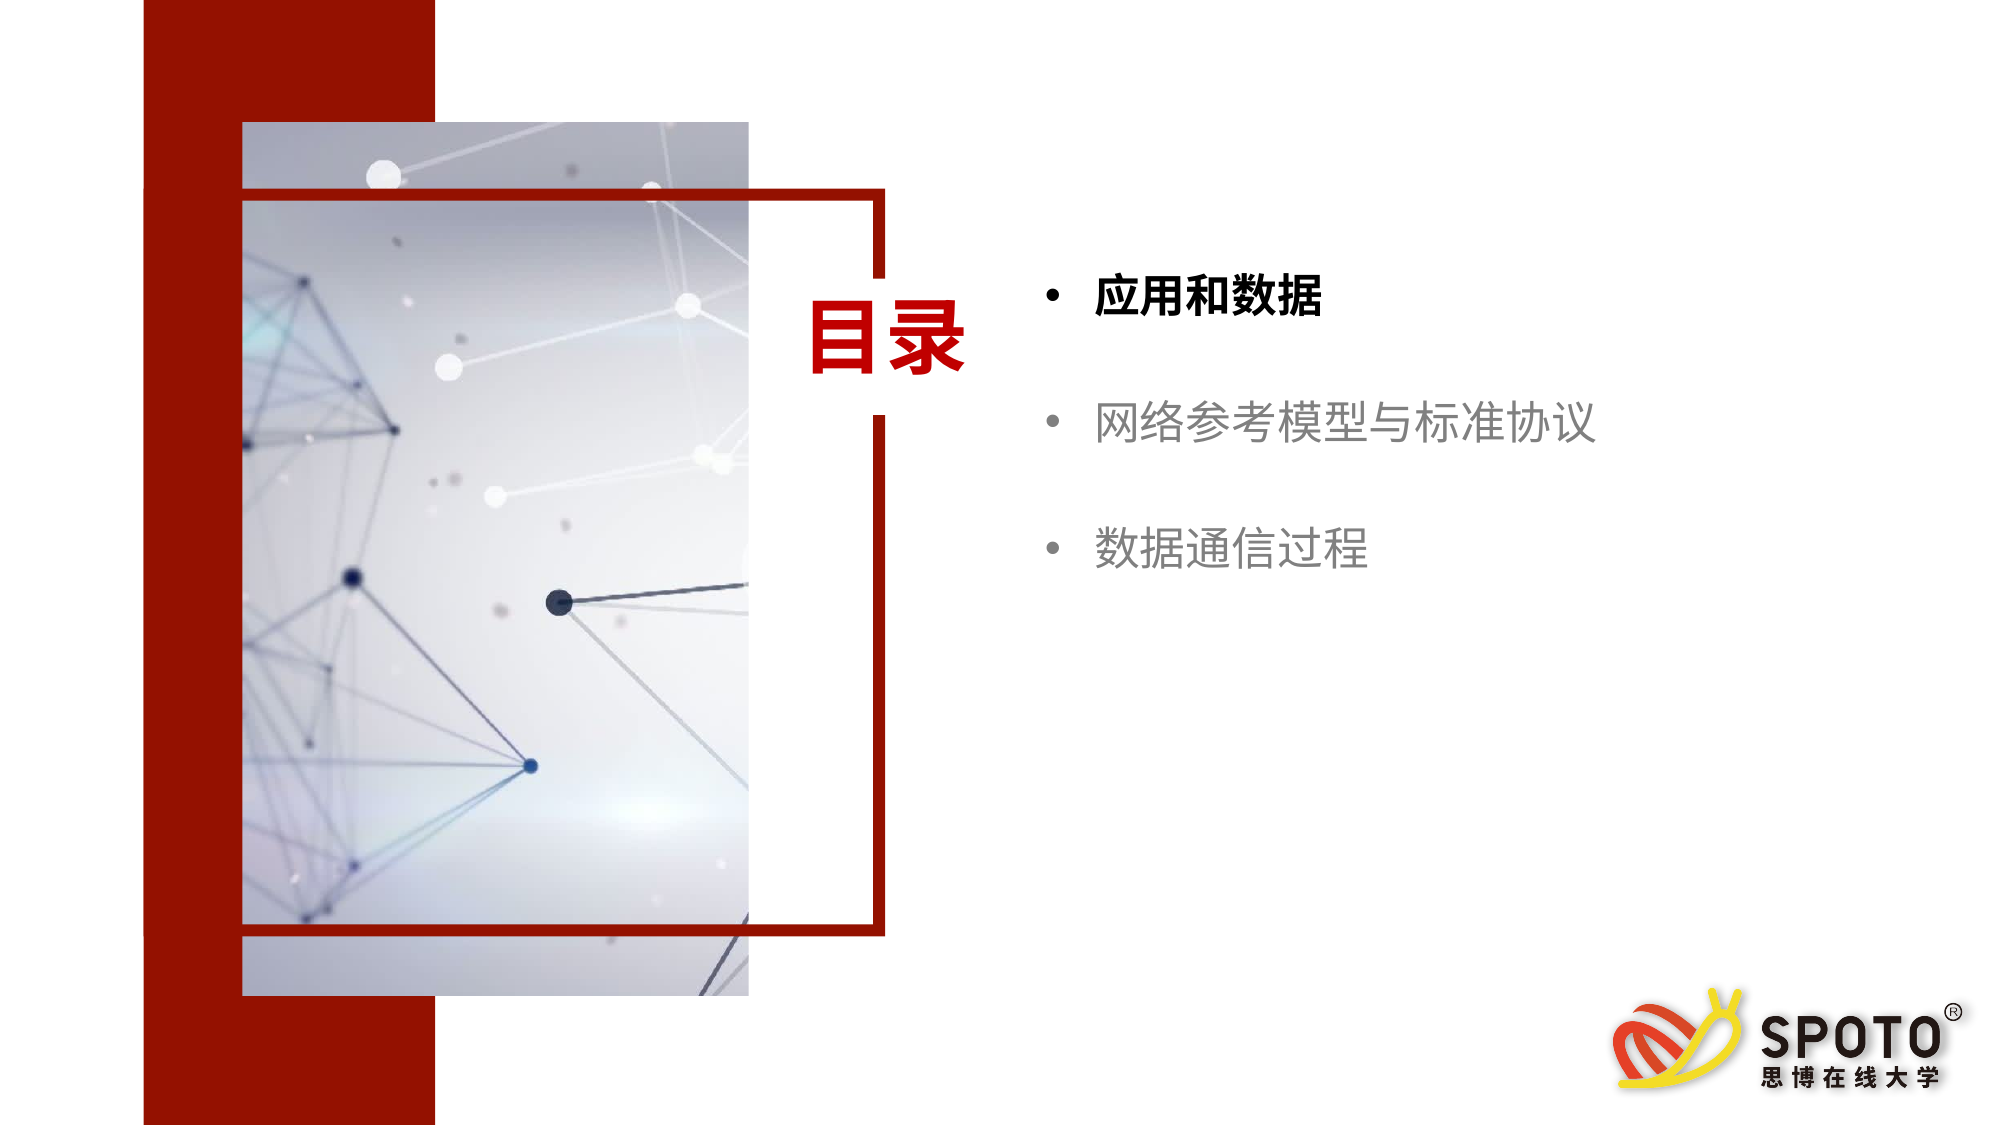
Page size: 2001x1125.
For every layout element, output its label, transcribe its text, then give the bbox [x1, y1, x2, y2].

picture [242, 122, 749, 188]
picture [1582, 985, 1983, 1112]
picture [242, 937, 749, 996]
list 应用和数据 网络参考模型与标准协议 数据通信过程 [1031, 205, 1887, 920]
picture [242, 201, 749, 924]
